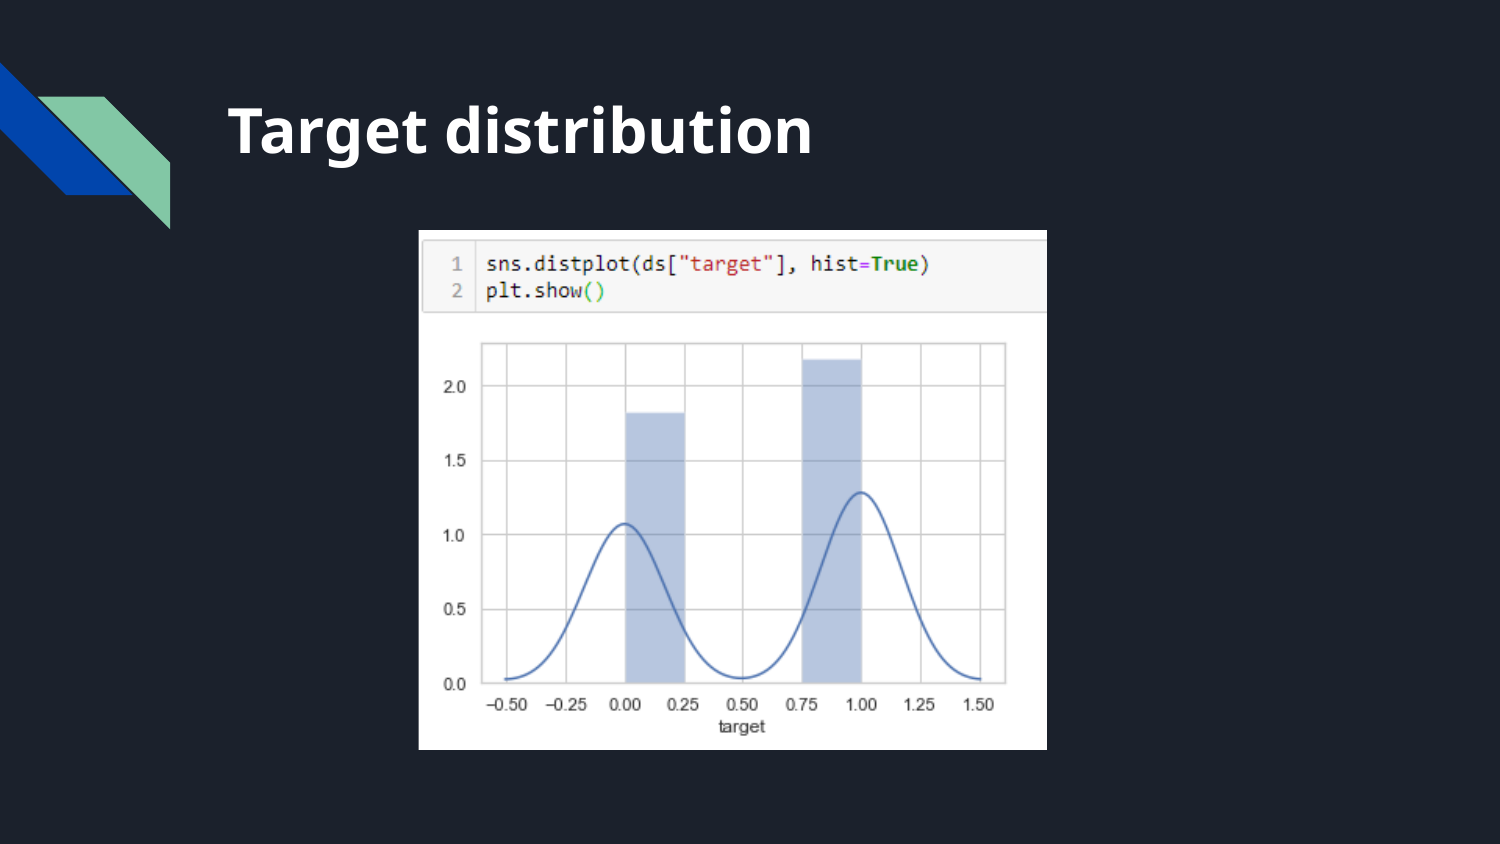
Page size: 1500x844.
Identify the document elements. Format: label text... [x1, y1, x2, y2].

title Target distribution [212, 64, 1368, 215]
picture [418, 229, 1048, 751]
